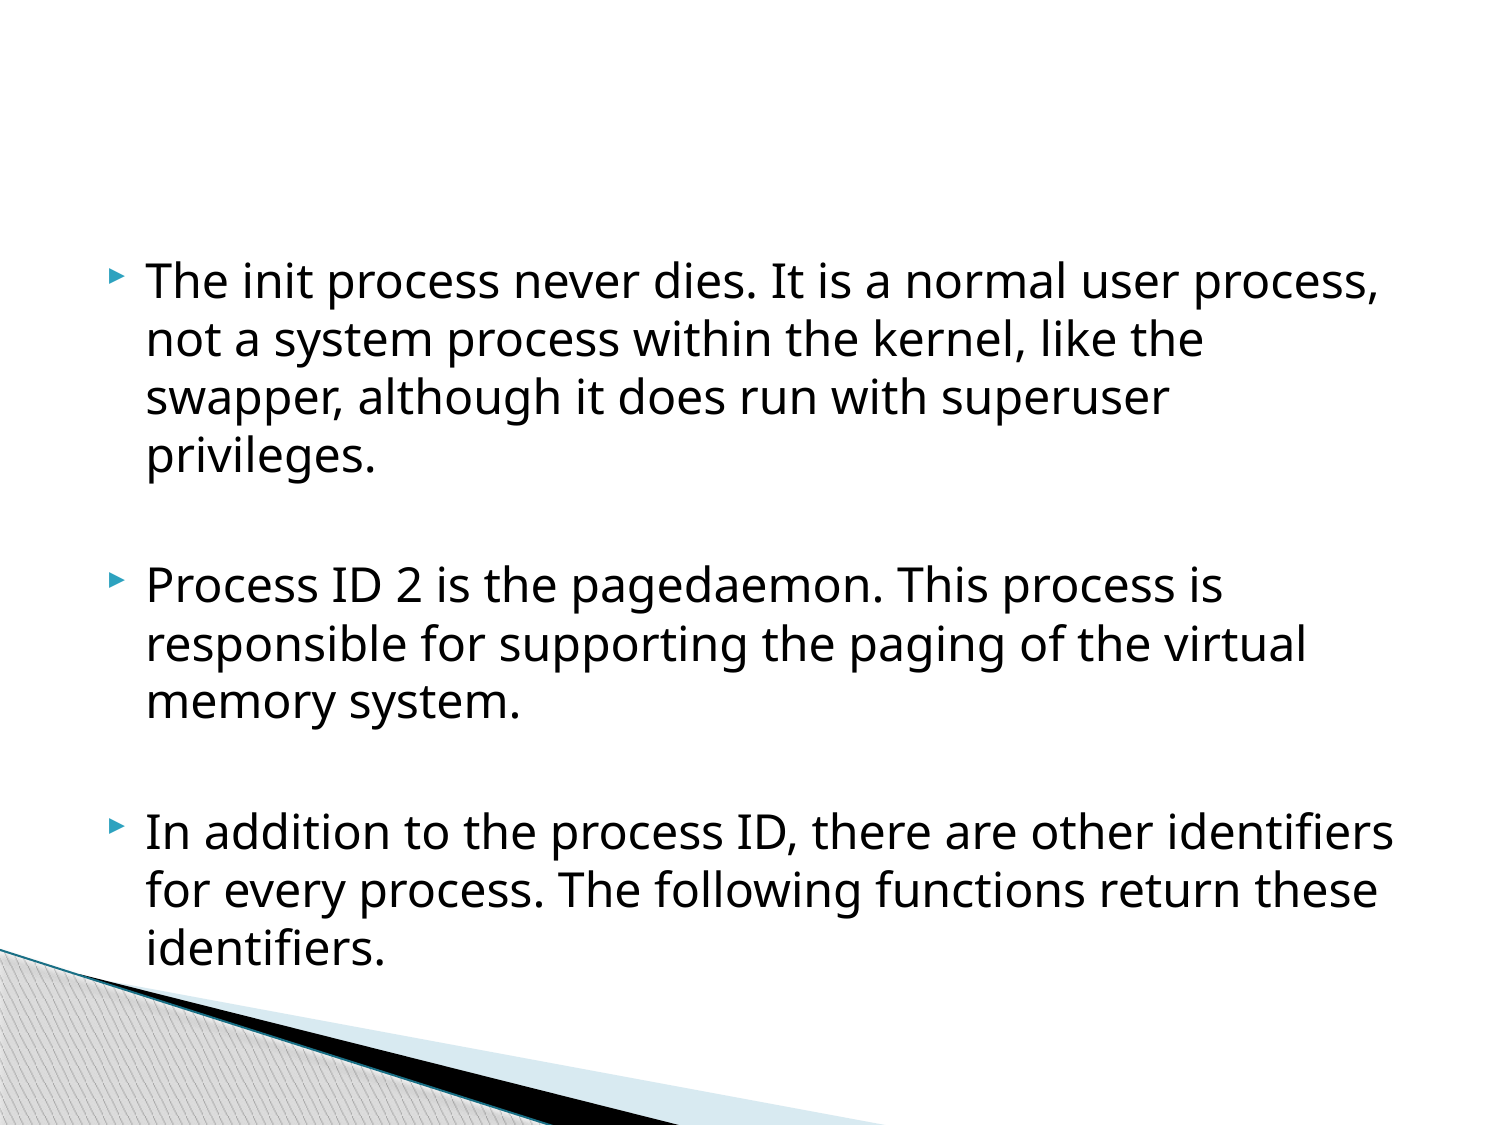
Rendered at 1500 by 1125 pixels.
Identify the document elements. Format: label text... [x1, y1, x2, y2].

list The init process never dies. It is a normal user process, not a system process within the kernel, like the swapper, although it does run with superuser privileges. Process ID 2 is the pagedaemon. This process is responsible for supporting the paging of the virtual memory system. In addition to the process ID, there are other identifiers for every process. The following functions return these identifiers. [75, 243, 1425, 986]
